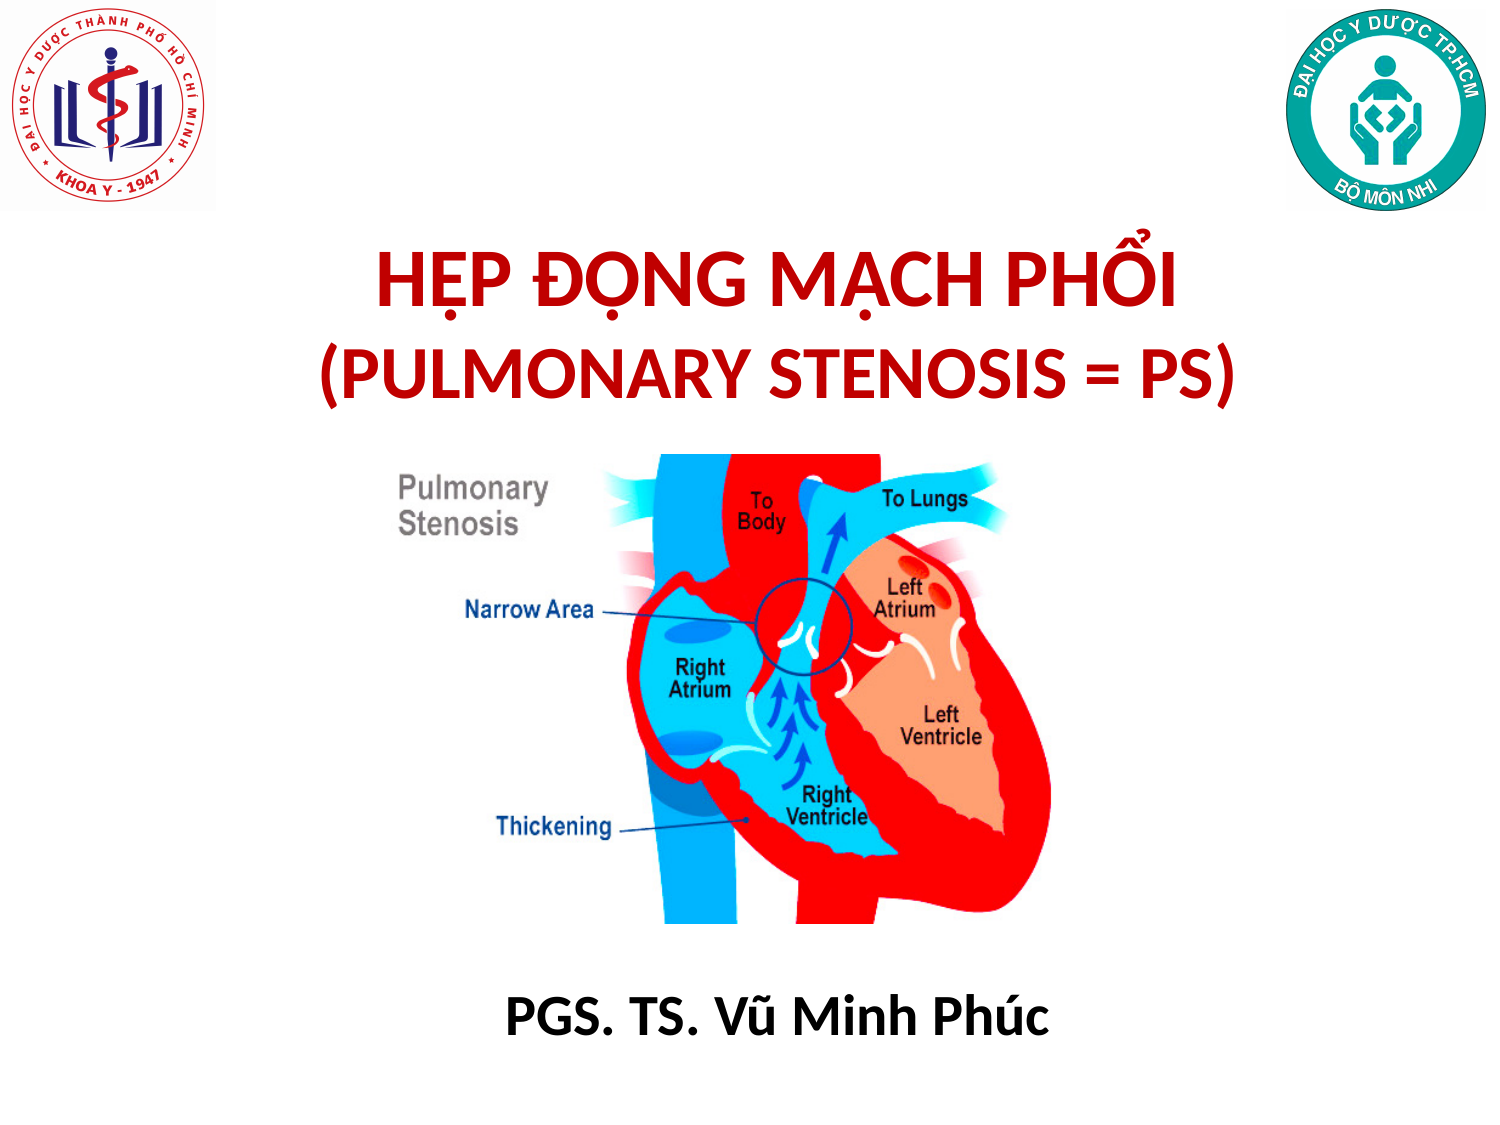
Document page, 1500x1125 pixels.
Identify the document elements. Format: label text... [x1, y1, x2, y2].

subtitle PGS. TS. Vũ Minh Phúc [440, 969, 1116, 1062]
picture [390, 454, 1062, 925]
title HẸP ĐỘNG MẠCH PHỔI (PULMONARY STENOSIS = PS) [165, 210, 1391, 426]
picture [1286, 9, 1486, 211]
picture [0, 0, 217, 211]
